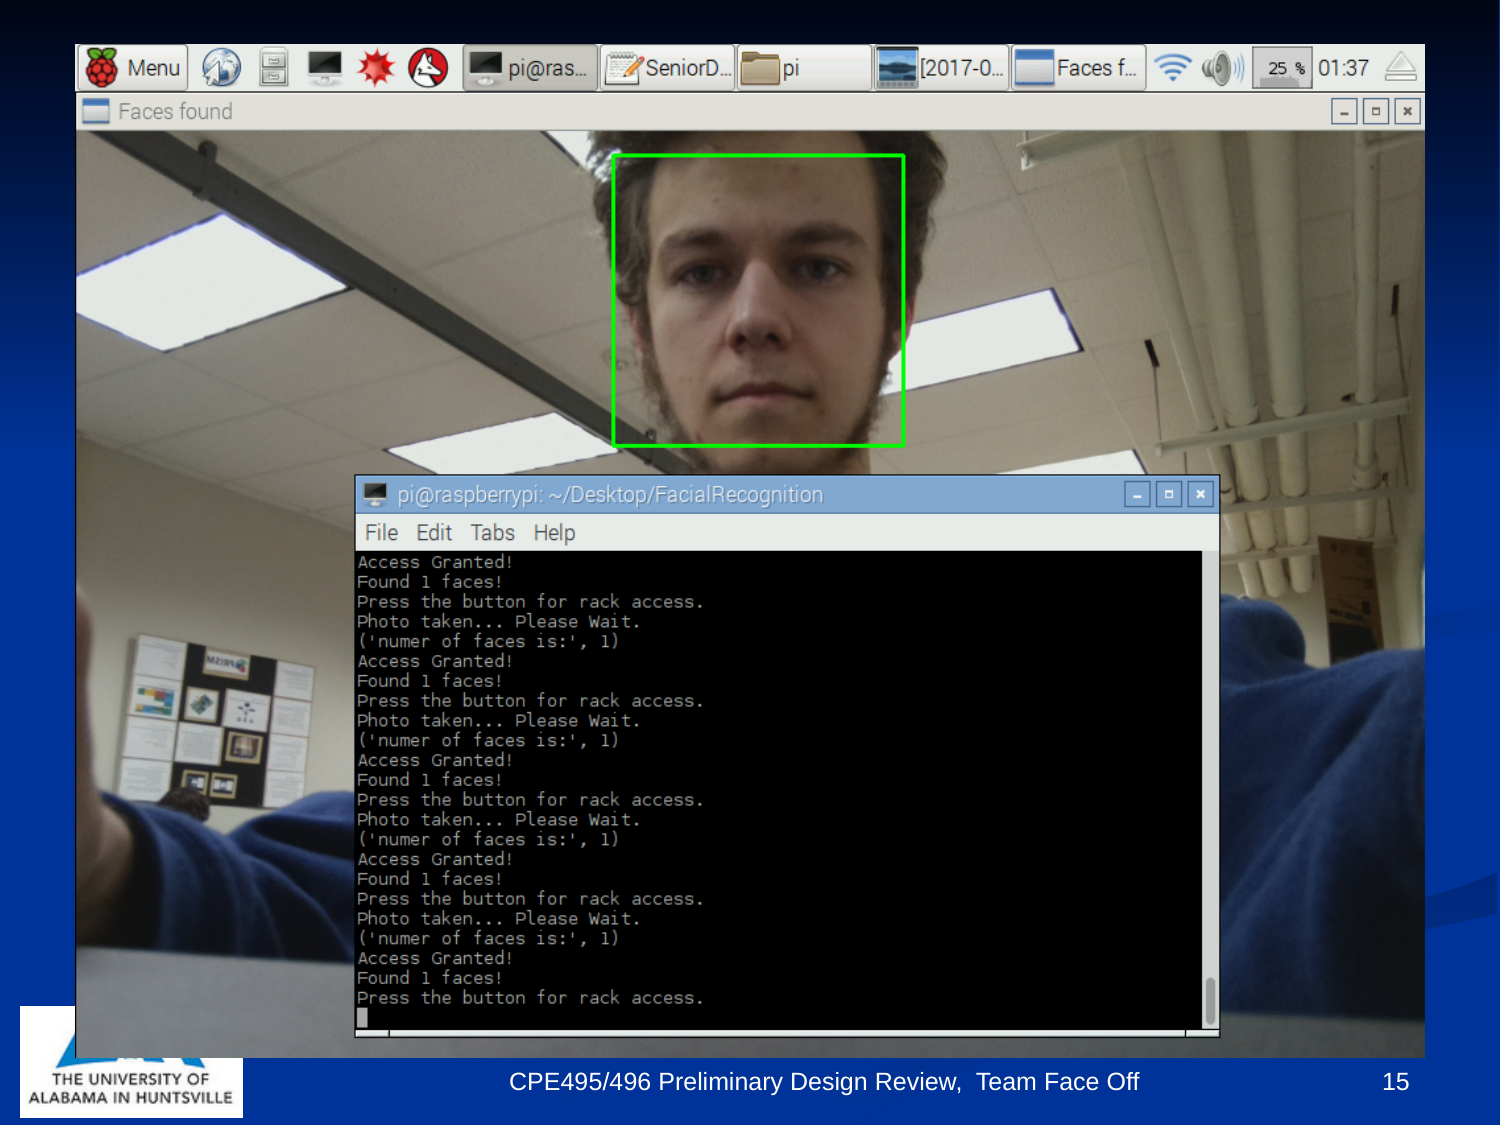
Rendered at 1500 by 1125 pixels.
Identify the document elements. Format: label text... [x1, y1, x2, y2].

footer CPE495/496 Preliminary Design Review, Team Face Off [337, 1066, 1313, 1104]
slide_number 15 [1325, 1065, 1425, 1104]
picture [20, 44, 1426, 1118]
